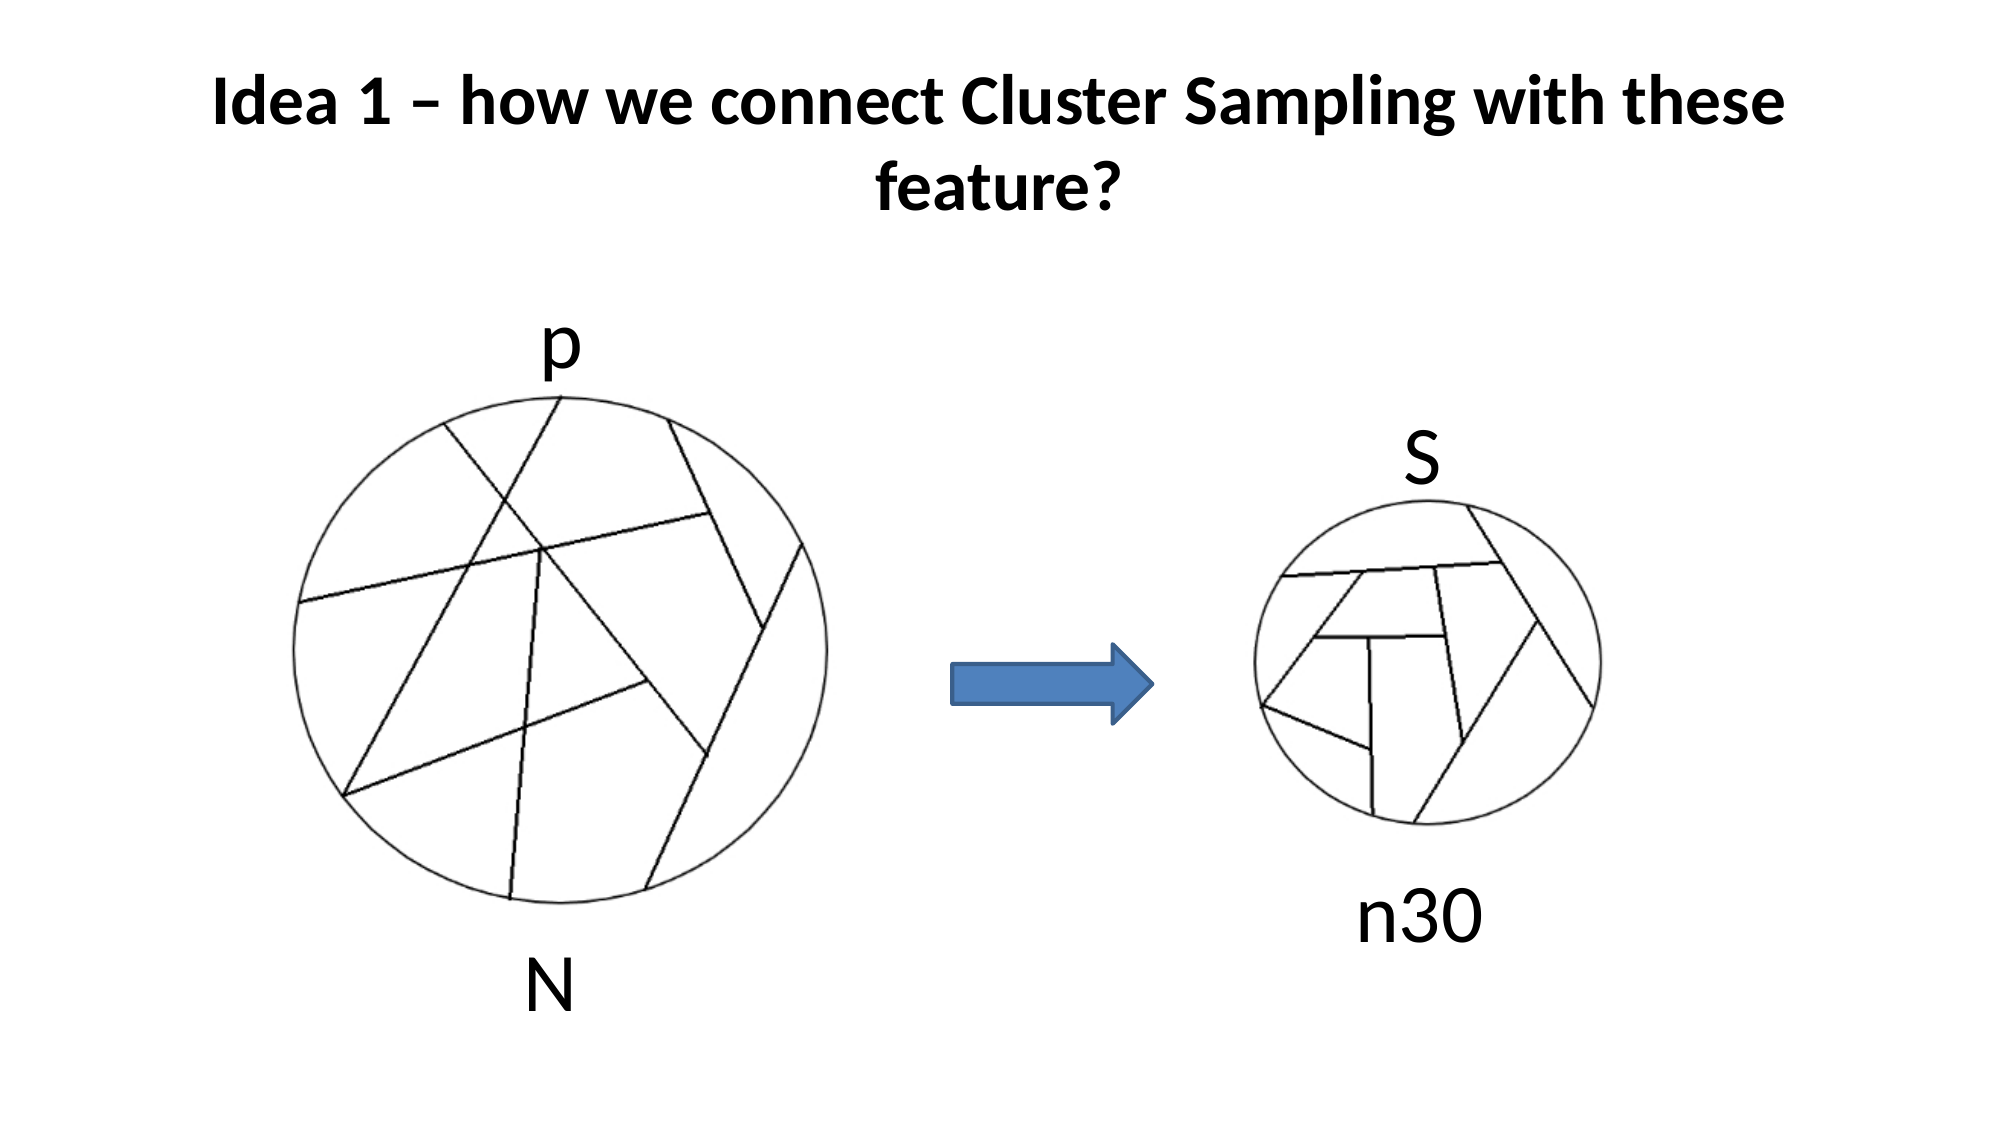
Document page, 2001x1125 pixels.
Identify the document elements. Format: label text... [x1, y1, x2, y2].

text_box N [508, 957, 614, 1036]
picture [1222, 436, 1623, 852]
text_box p [524, 277, 598, 370]
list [260, 372, 862, 949]
text_box S [1388, 393, 1457, 435]
text_box [950, 642, 1155, 726]
title Idea 1 – how we connect Cluster Sampling with these feature? [99, 45, 1900, 233]
